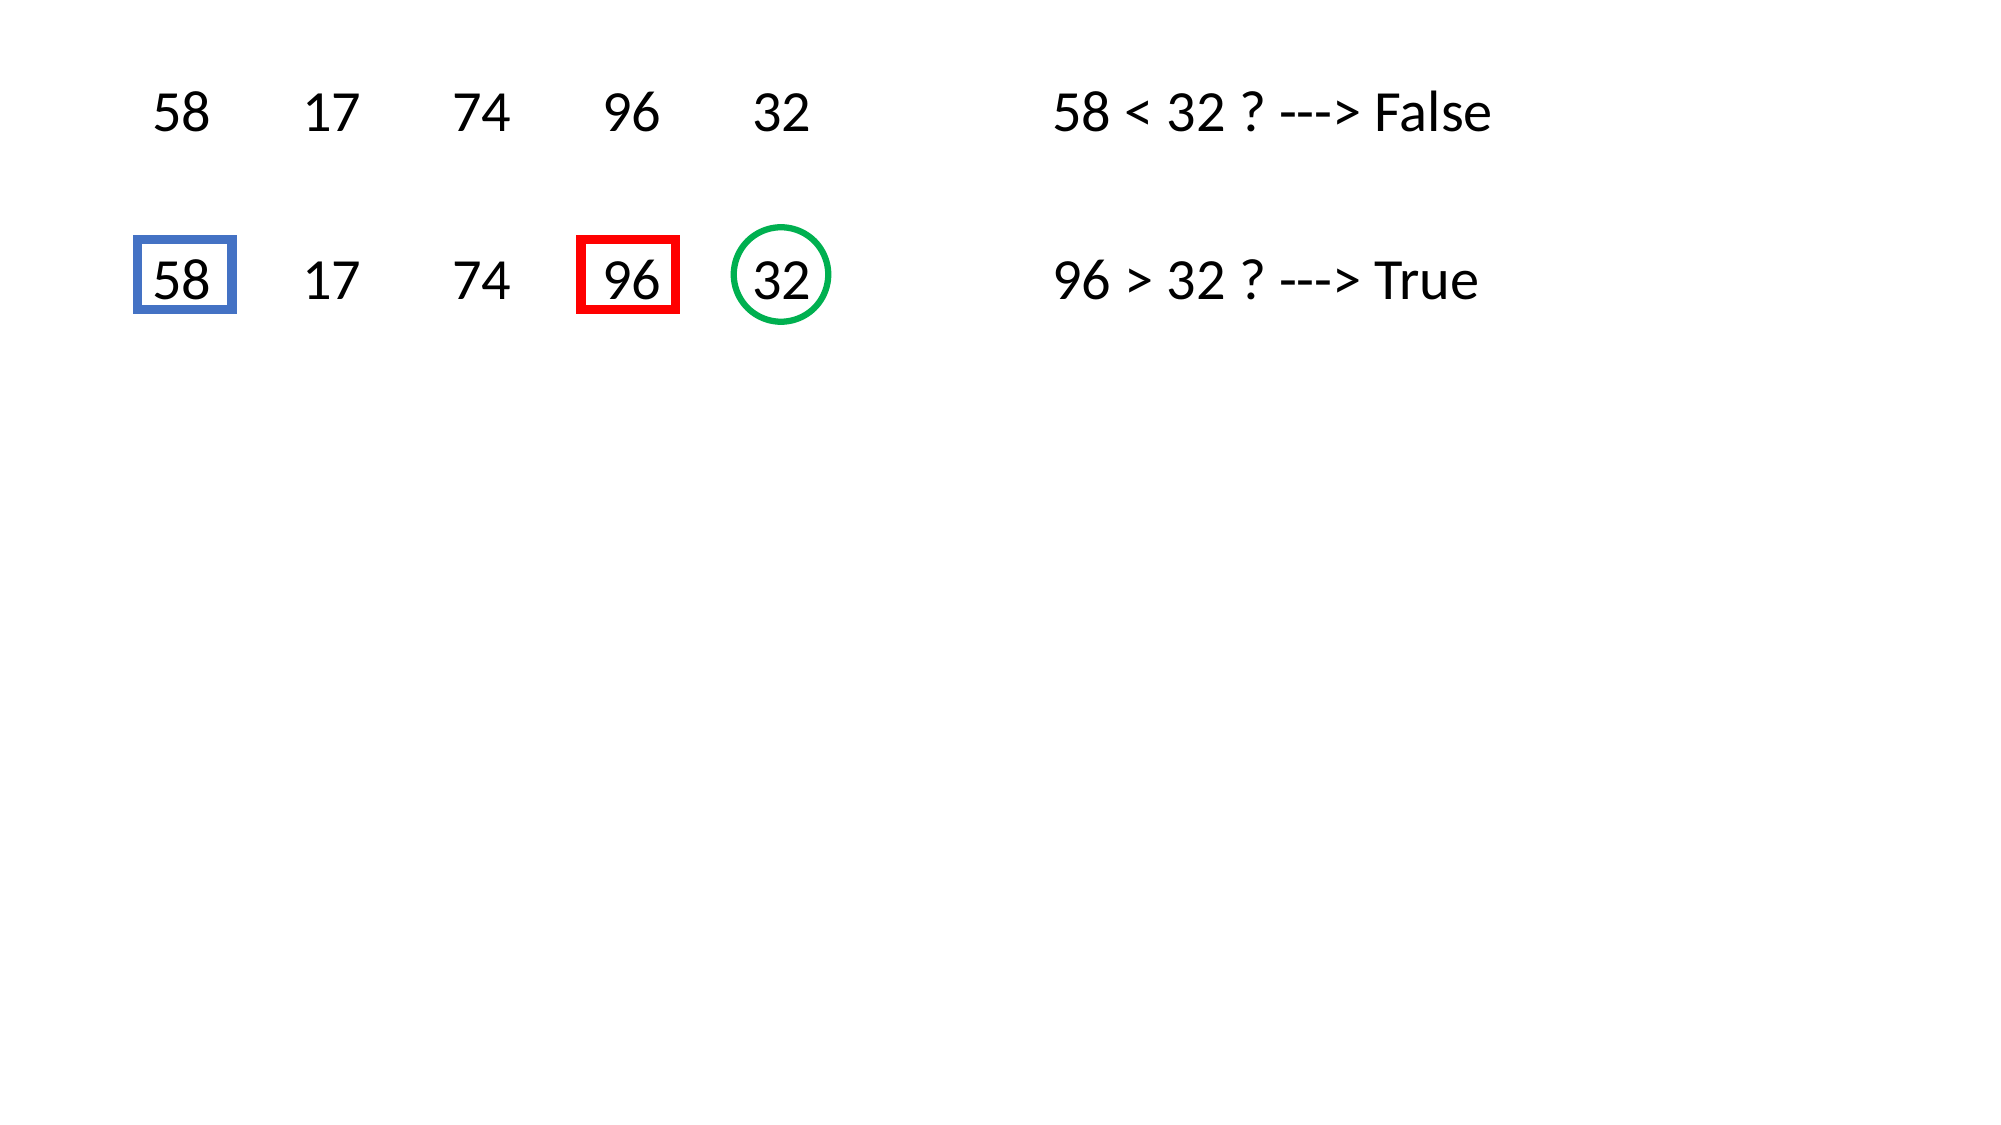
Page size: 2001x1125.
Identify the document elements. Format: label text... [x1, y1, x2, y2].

text_box [580, 239, 677, 310]
text_box [732, 226, 830, 323]
list 58 17 74 96 32 58 < 32 ? ---> False 58 17 74 96 32 96 > 32 ? ---> True [137, 73, 1863, 1060]
text_box [136, 239, 233, 310]
